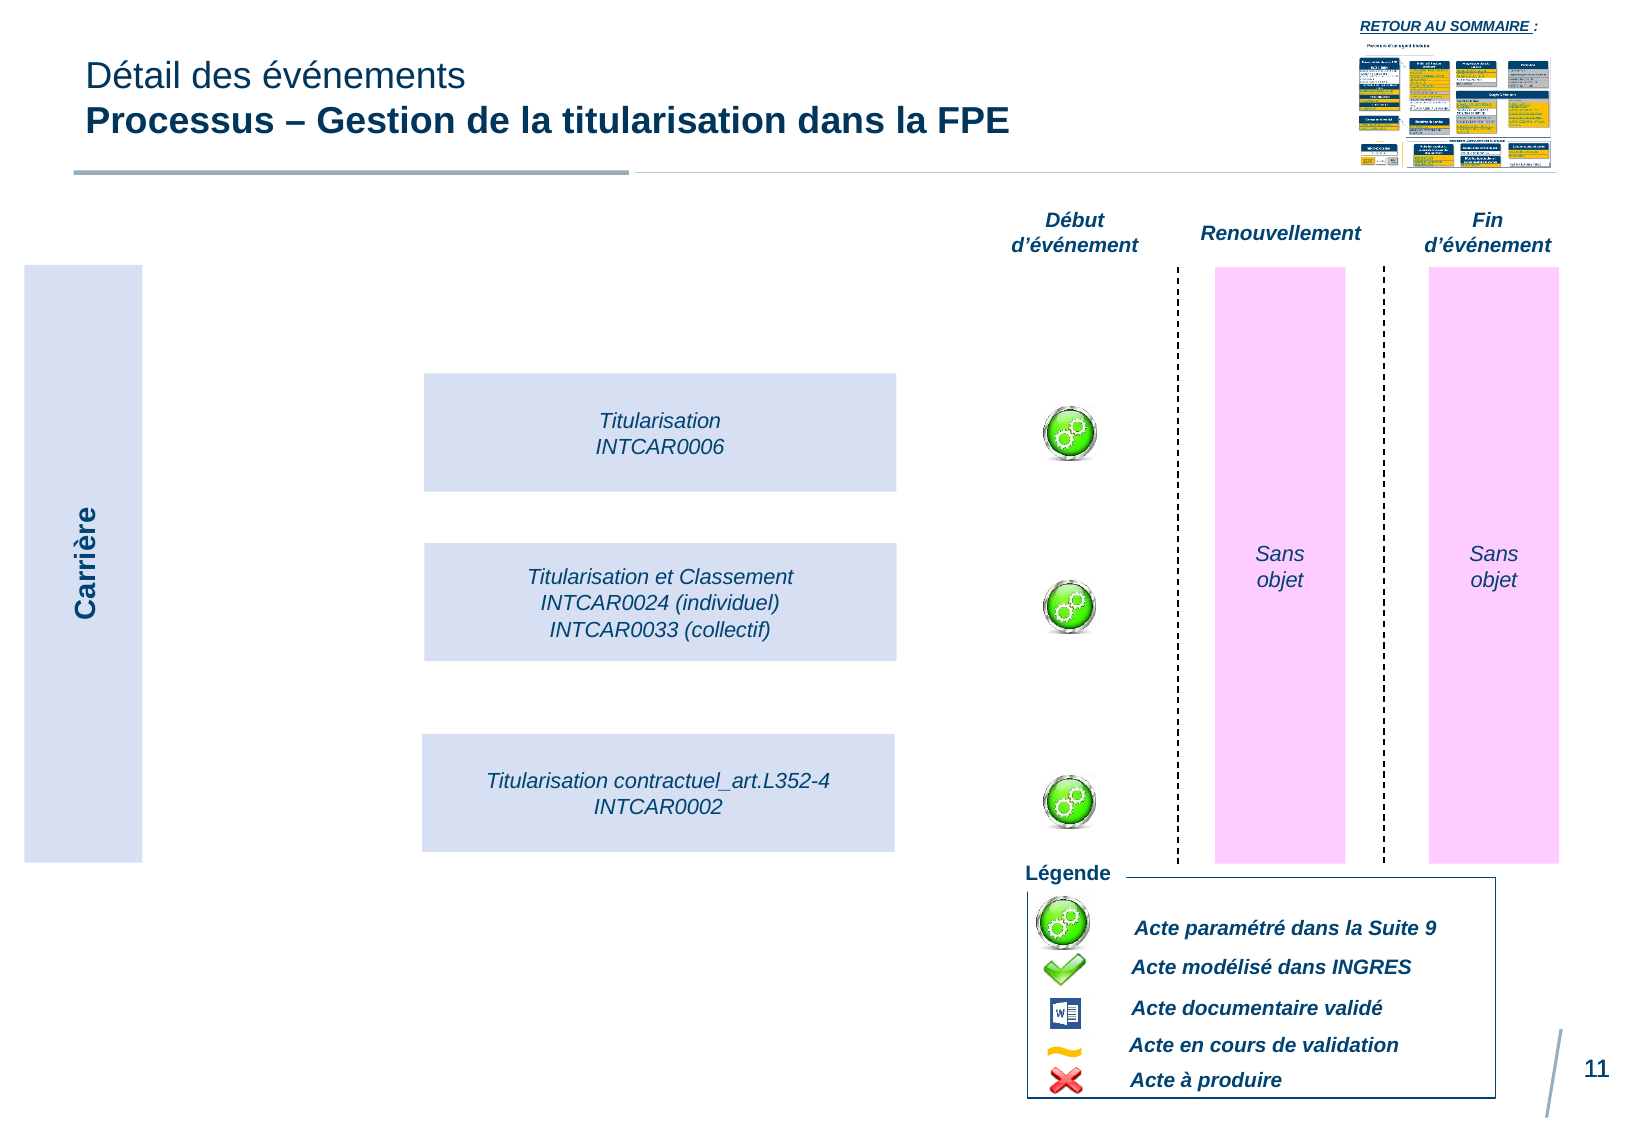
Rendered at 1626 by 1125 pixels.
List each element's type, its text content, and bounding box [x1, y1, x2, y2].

picture [1034, 894, 1095, 1043]
picture [1043, 773, 1096, 829]
picture [1043, 578, 1096, 634]
picture [1043, 404, 1097, 461]
picture [1359, 40, 1553, 168]
slide_number 11 [1516, 1044, 1625, 1121]
picture [1049, 1067, 1083, 1094]
